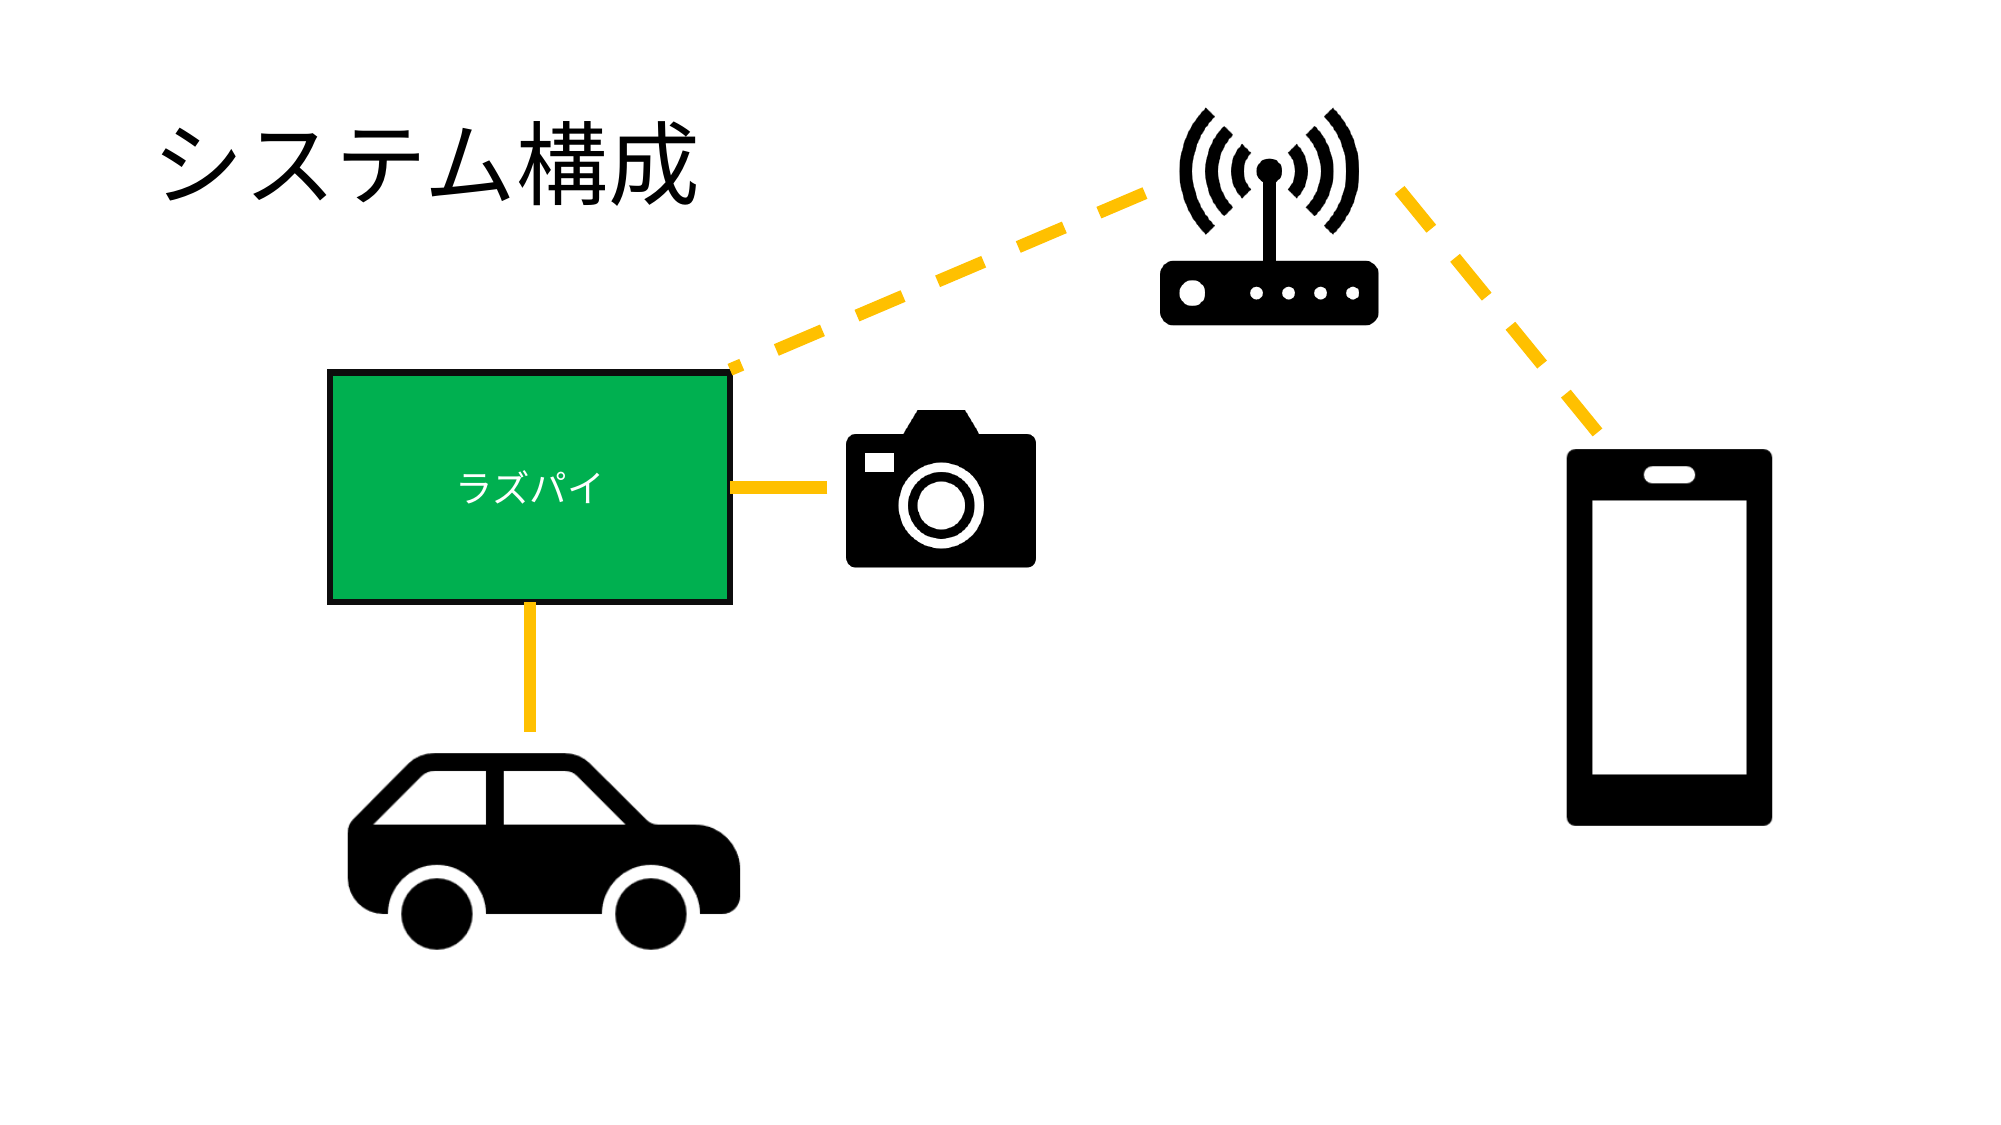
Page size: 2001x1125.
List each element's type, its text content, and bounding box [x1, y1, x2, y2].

picture [827, 374, 1055, 603]
text_box ラズパイ [329, 371, 731, 603]
title システム構成 [137, 59, 1863, 278]
picture [1464, 432, 1875, 843]
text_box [1392, 181, 1598, 433]
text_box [729, 193, 1145, 370]
picture [1114, 62, 1423, 370]
picture [329, 637, 758, 1066]
